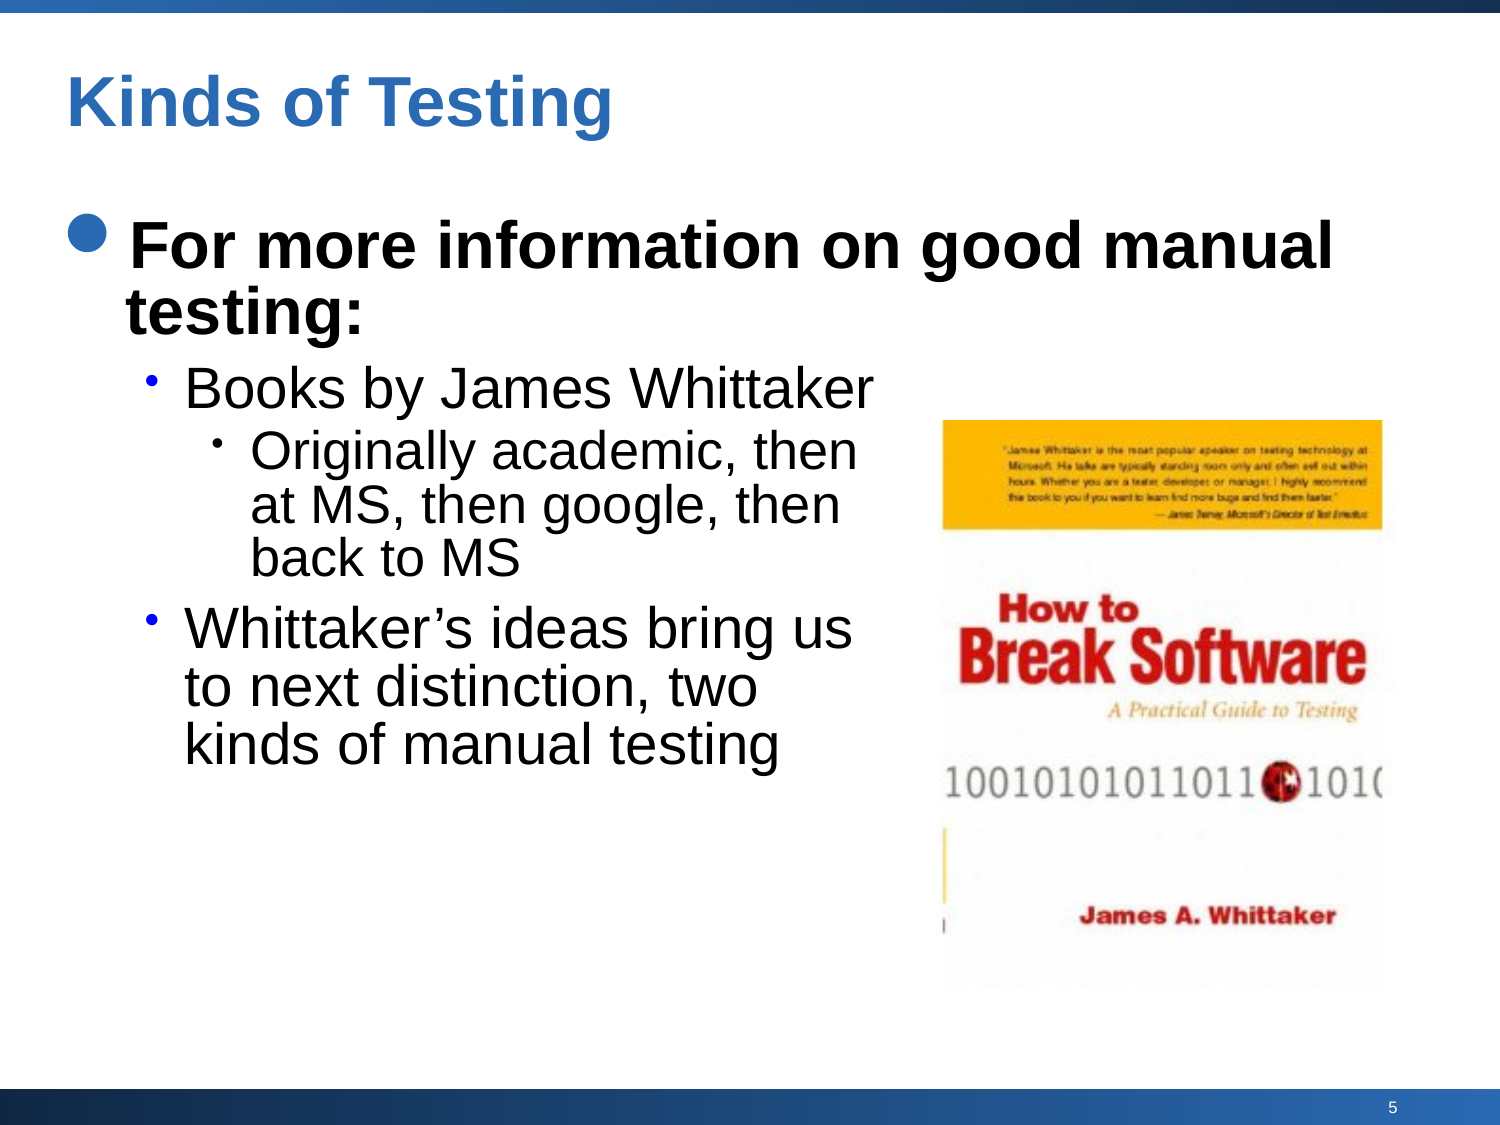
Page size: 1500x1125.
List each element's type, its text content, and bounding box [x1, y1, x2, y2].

list For more information on good manual testing: Books by James Whittaker Originally academic, then at MS, then google, then back to MS Whittaker’s ideas bring us to next distinction, two kinds of manual testing [47, 207, 1438, 1071]
title Kinds of Testing [66, 40, 1497, 169]
picture [879, 420, 1448, 988]
